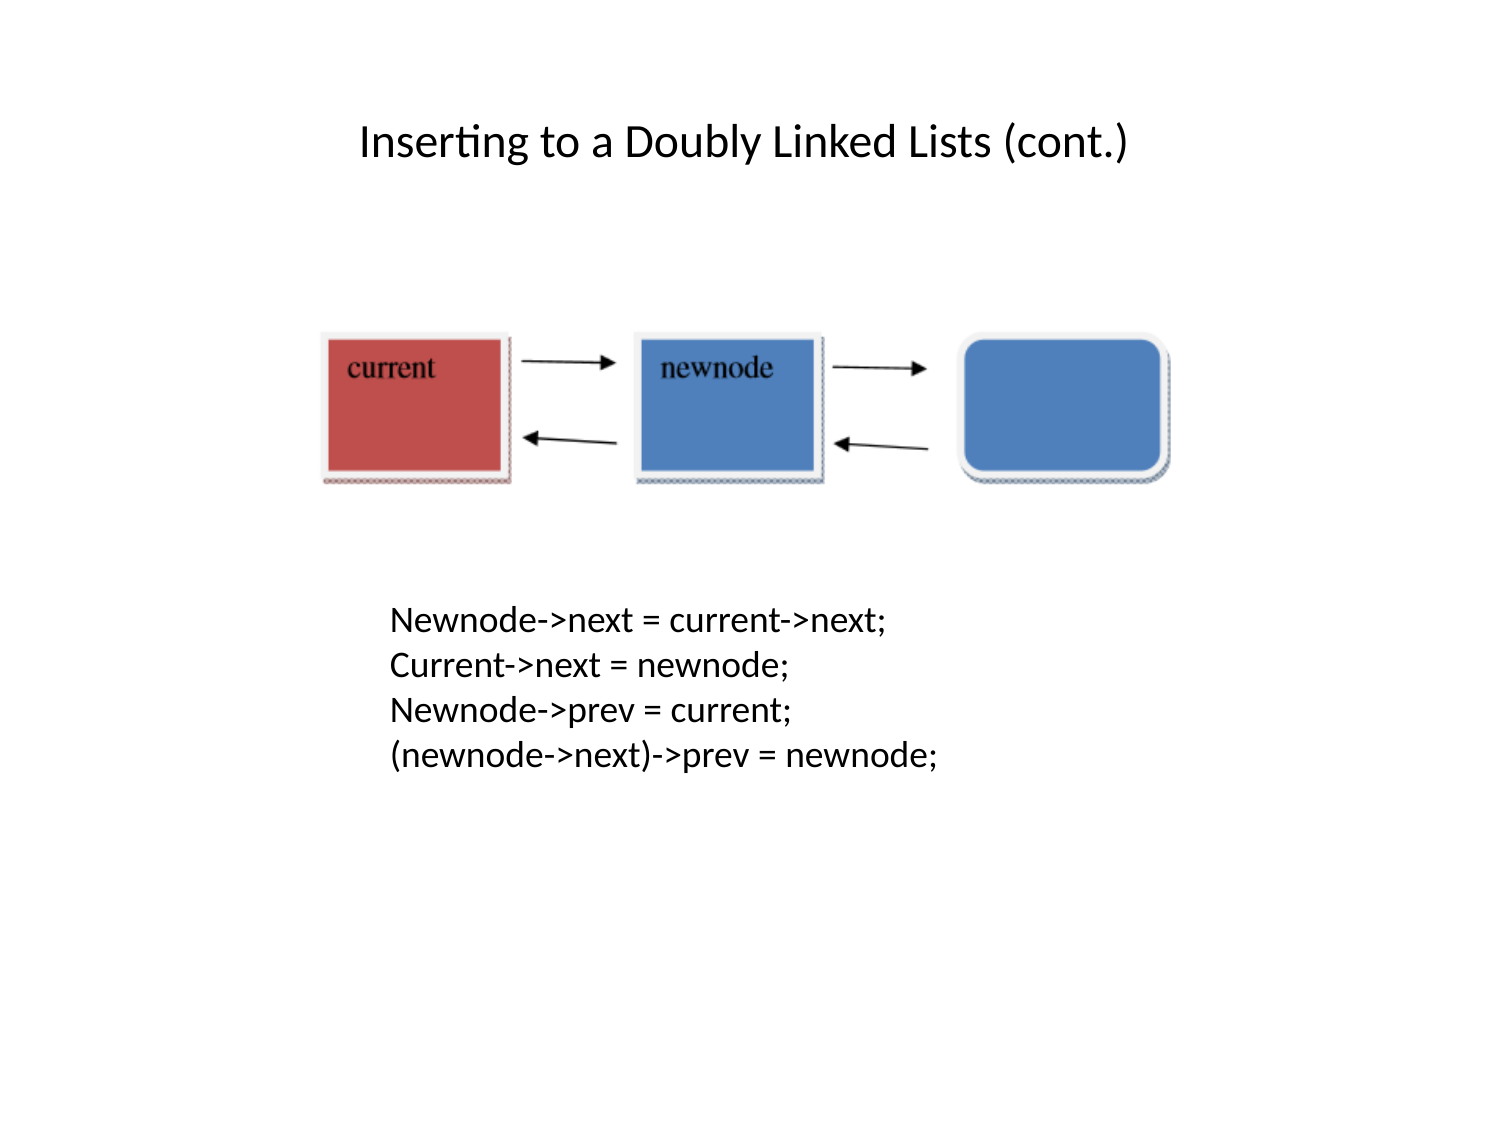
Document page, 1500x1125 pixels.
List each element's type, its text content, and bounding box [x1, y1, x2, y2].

picture [249, 287, 1207, 558]
text_box Newnode->next = current->next; Current->next = newnode; Newnode->prev = current; (newnode->next)->prev = newnode; [374, 587, 1125, 783]
title Inserting to a Doubly Linked Lists (cont.) [75, 45, 1425, 233]
